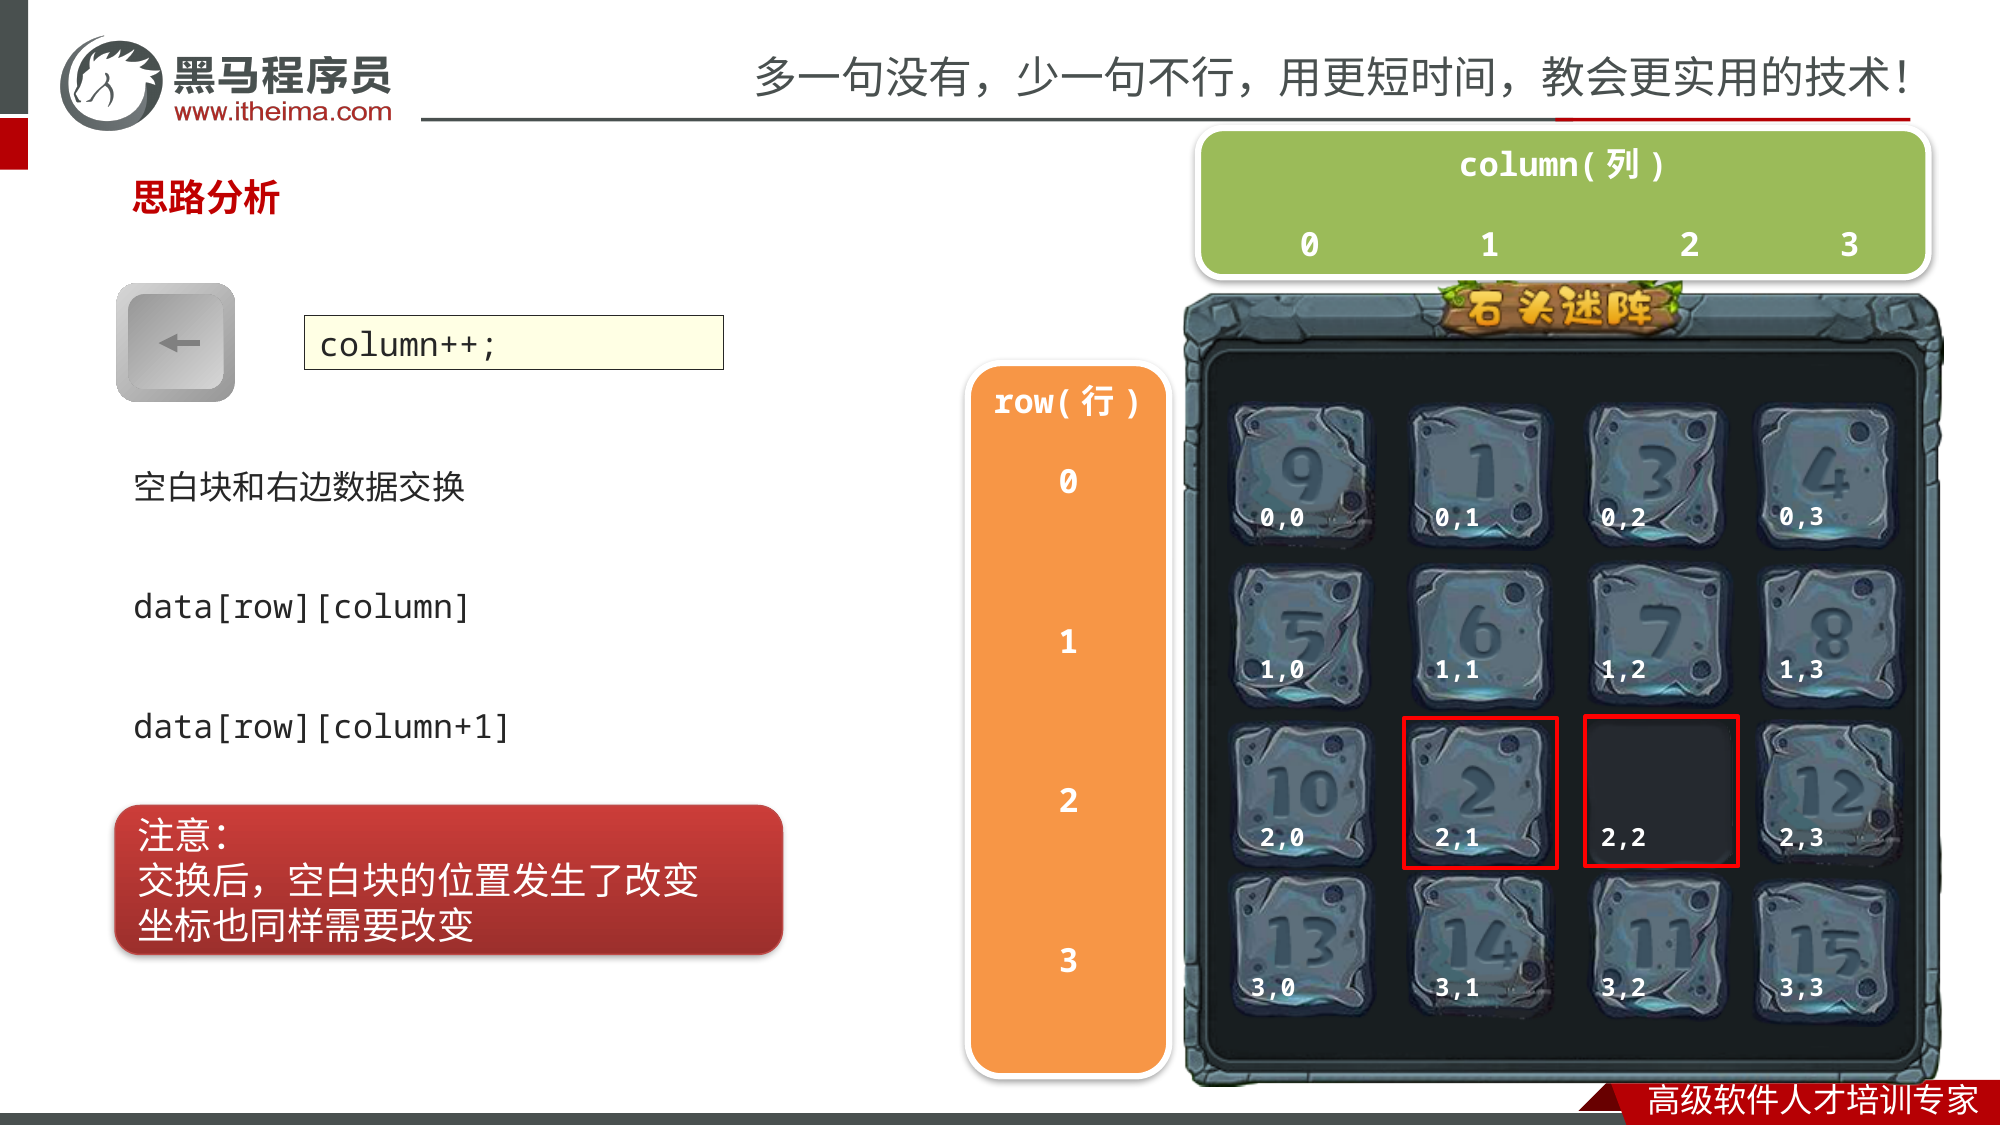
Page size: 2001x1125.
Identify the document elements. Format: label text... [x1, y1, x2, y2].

text_box 注意： 交换后，空白块的位置发生了改变 坐标也同样需要改变 [114, 804, 784, 956]
text_box 空白块和右边数据交换 data[row][column] data[row][column+1] [118, 438, 1146, 886]
text_box row(行) 0 1 2 3 [964, 359, 1173, 1080]
text_box 思路分析 [116, 154, 1190, 239]
picture [14, 0, 453, 179]
text_box column(列) 0 1 2 3 [1194, 124, 1932, 266]
title [116, 40, 1556, 125]
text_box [116, 283, 236, 402]
text_box column++; [304, 315, 724, 370]
picture [1182, 268, 1944, 1087]
